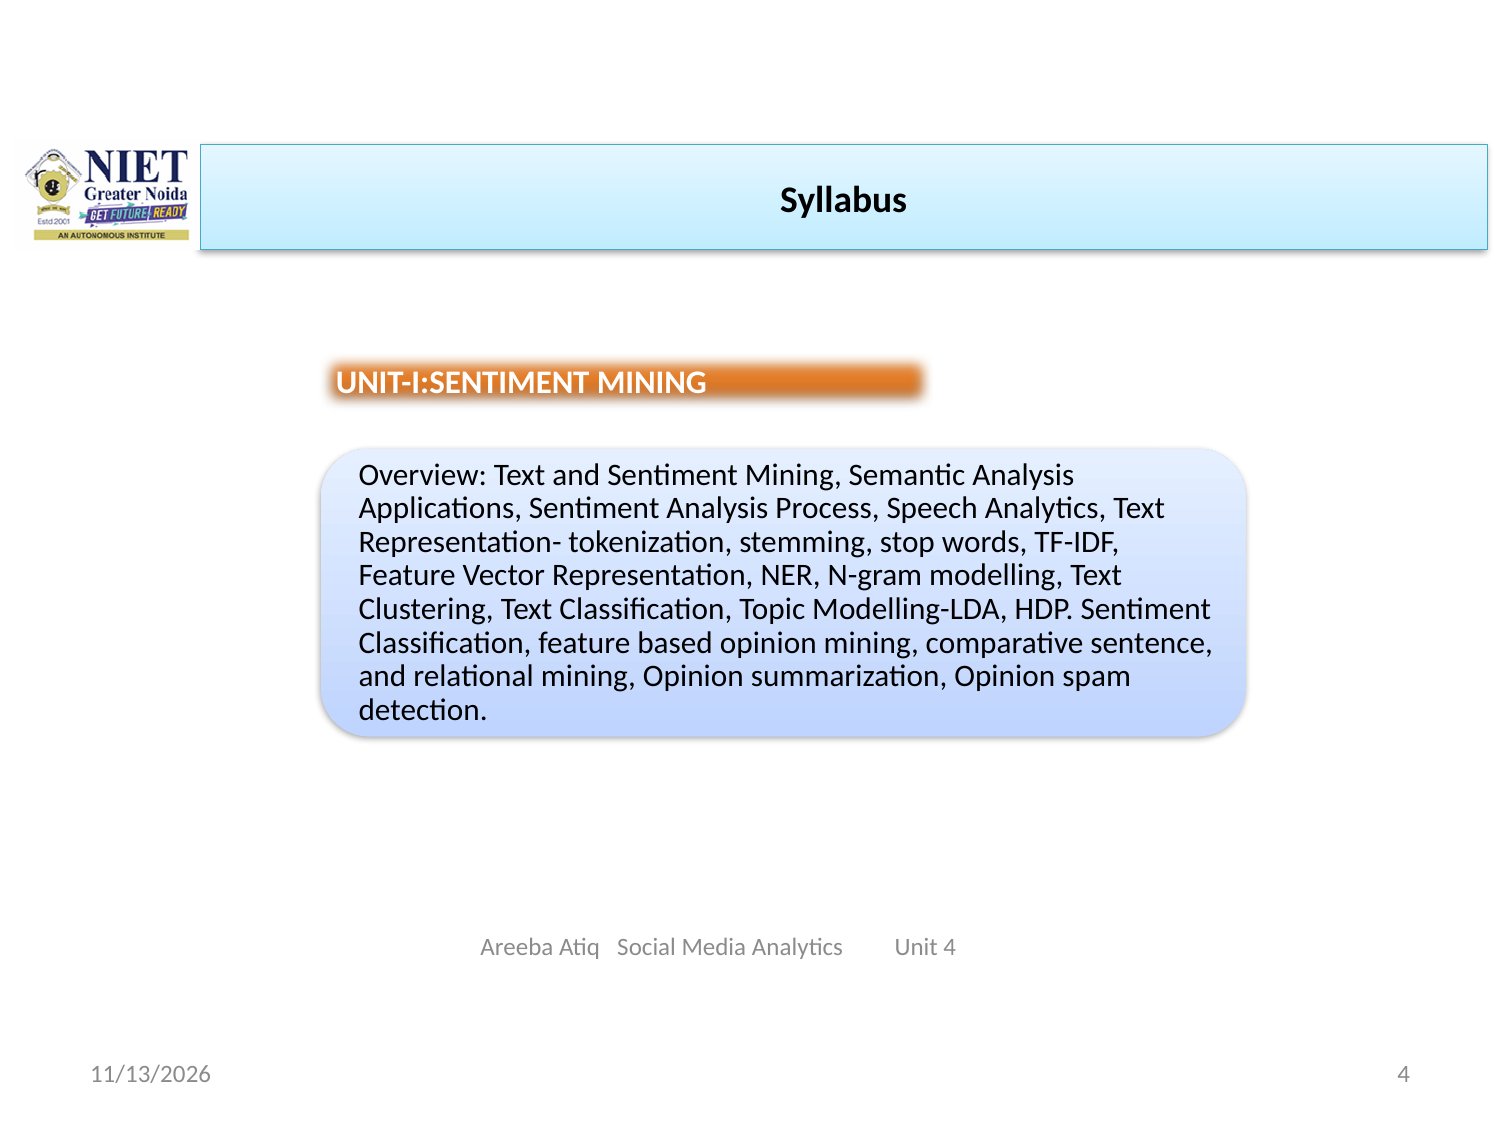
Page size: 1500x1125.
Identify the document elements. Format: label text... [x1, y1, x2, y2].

footer Areeba Atiq Social Media Analytics Unit 4 [397, 922, 1041, 968]
text_box Syllabus [204, 144, 1488, 250]
slide_number 4 [1074, 1042, 1425, 1103]
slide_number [75, 1042, 425, 1103]
picture [12, 140, 201, 250]
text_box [320, 445, 1246, 741]
text_box UNIT-I:SENTIMENT MINING [342, 376, 912, 387]
